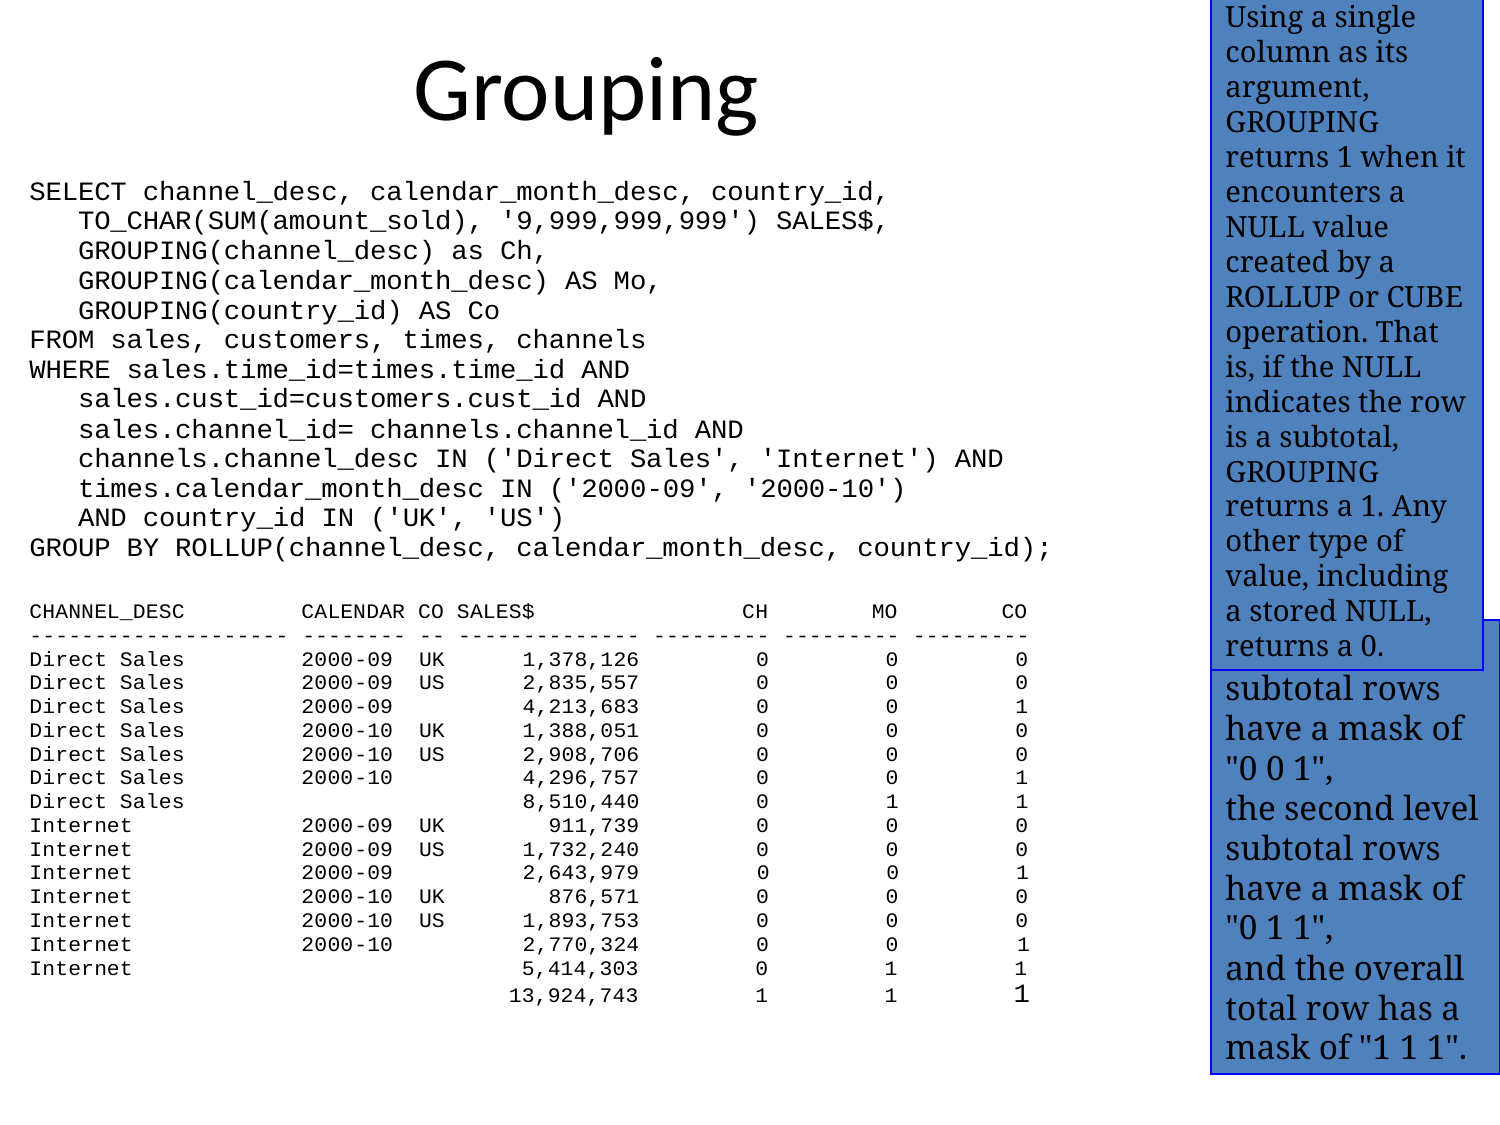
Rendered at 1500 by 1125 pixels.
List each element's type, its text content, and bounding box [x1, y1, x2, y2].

text_box Using a single column as its argument, GROUPING returns 1 when it encounters a NULL value created by a ROLLUP or CUBE operation. That is, if the NULL indicates the row is a subtotal, GROUPING returns a 1. Any other type of value, including a stored NULL, returns a 0. [1210, 0, 1484, 670]
text_box The first level subtotal rows have a mask of "0 0 1", the second level subtotal rows have a mask of "0 1 1", and the overall total row has a mask of "1 1 1". [1210, 619, 1500, 1074]
title Grouping [0, 19, 1194, 149]
picture [29, 177, 1199, 1048]
